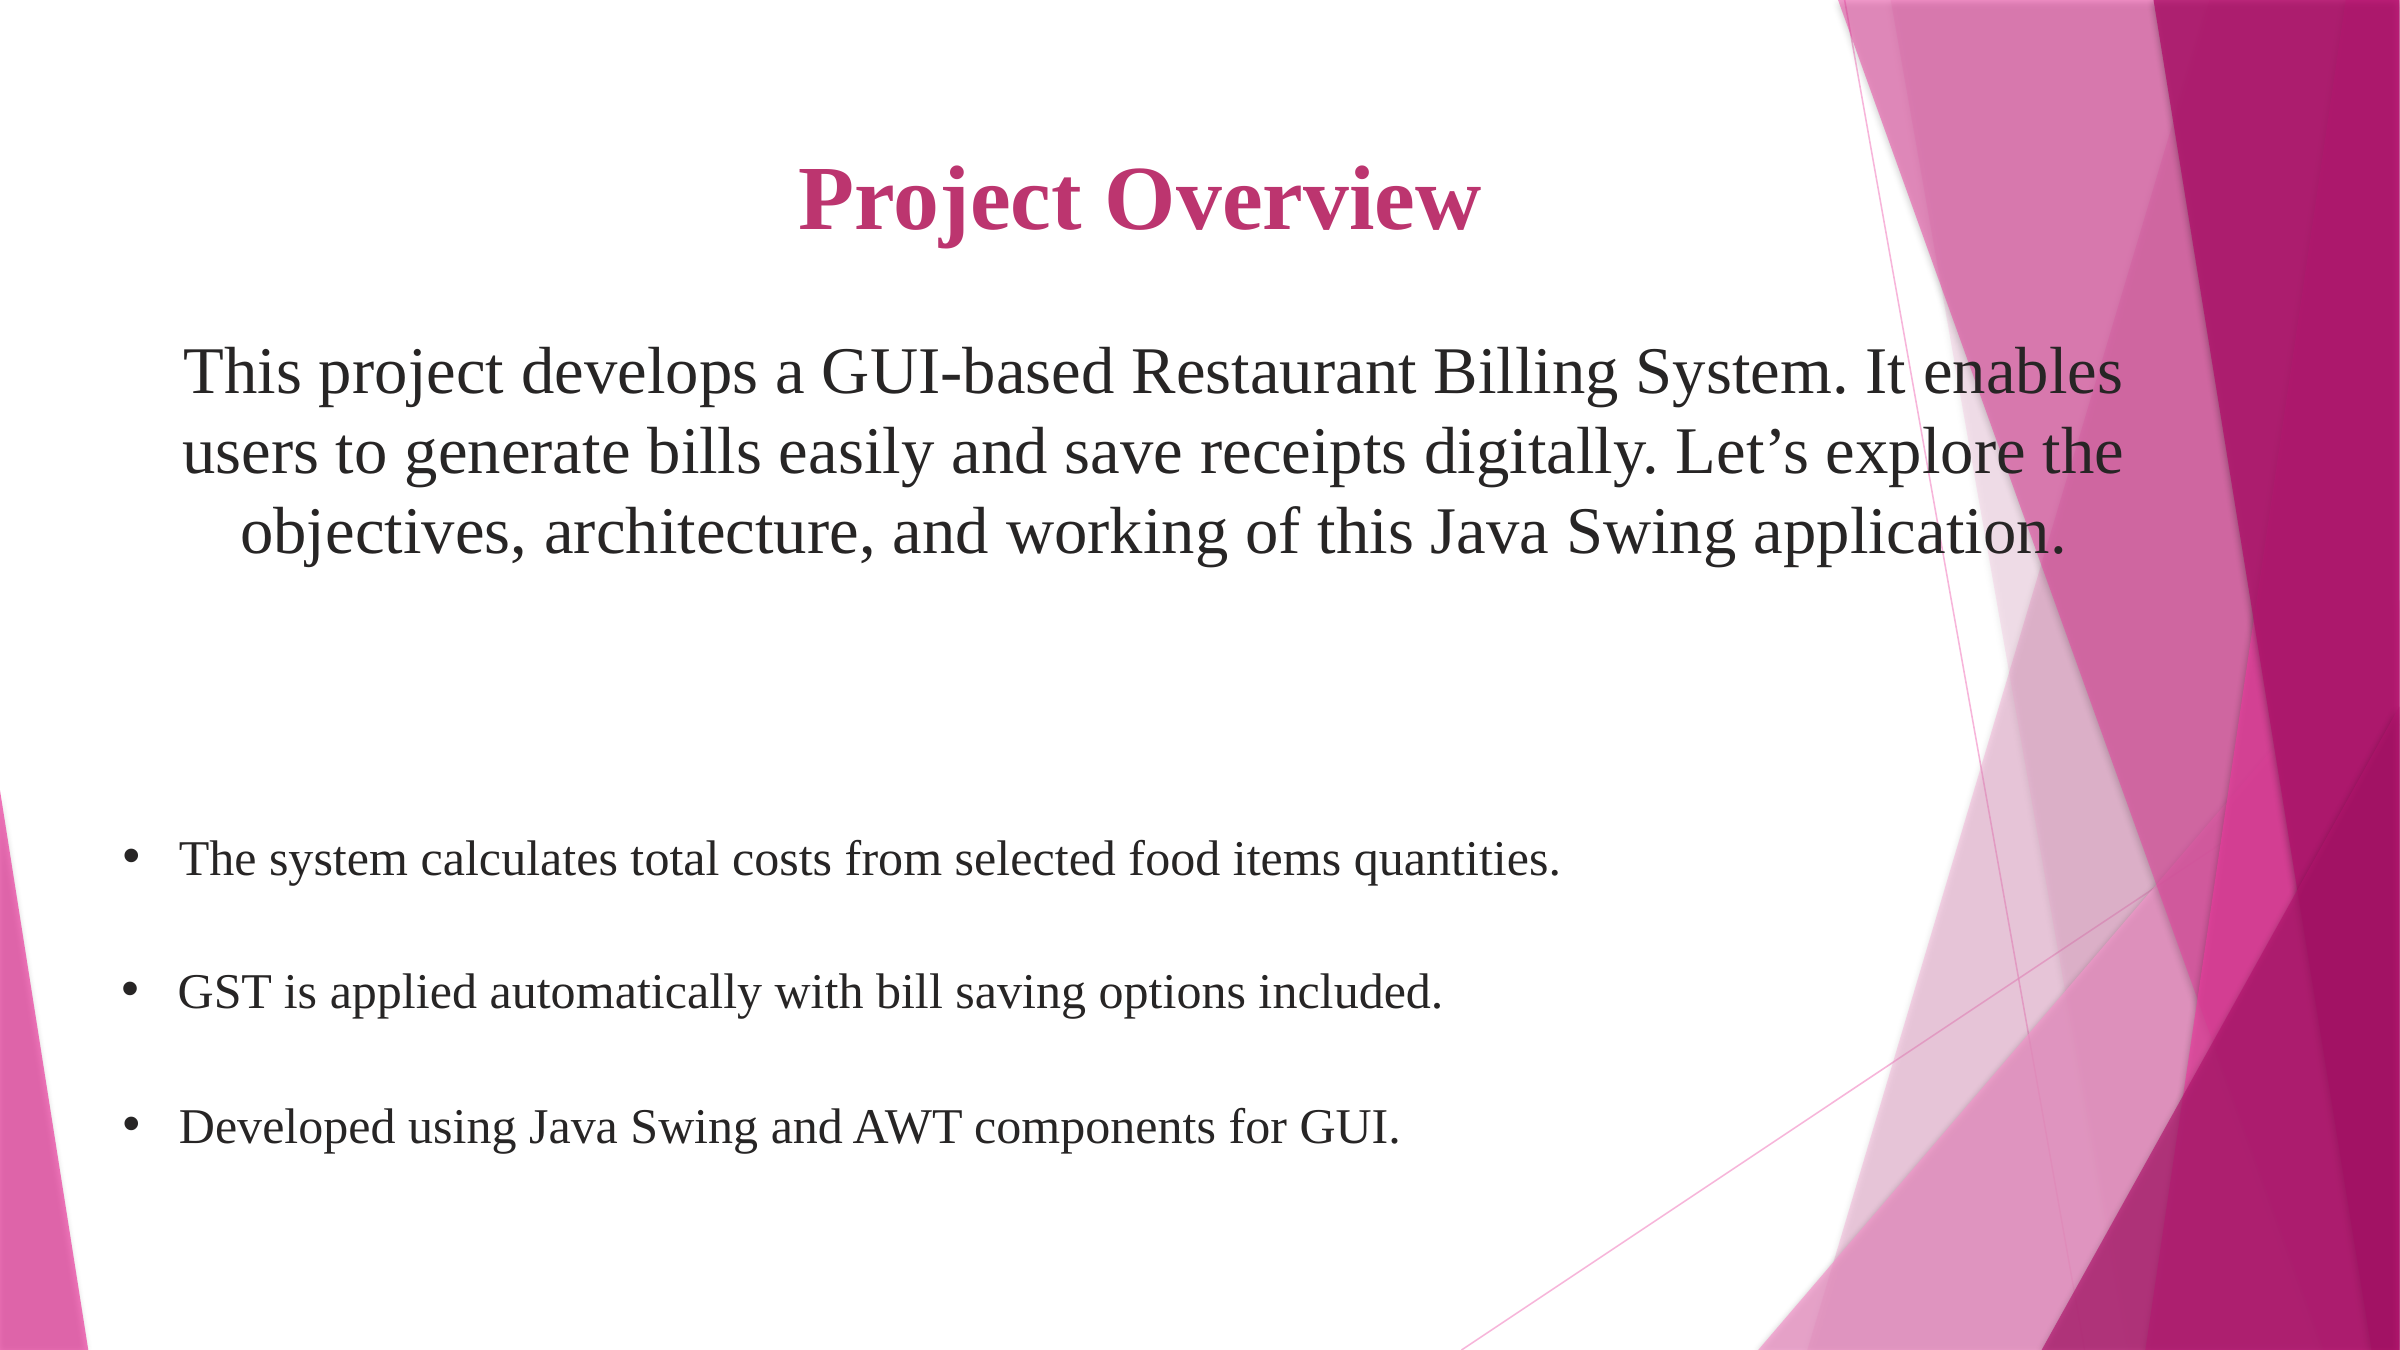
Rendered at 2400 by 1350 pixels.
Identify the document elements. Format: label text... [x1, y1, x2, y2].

text_box This project develops a GUI-based Restaurant Billing System. It enables users to generate bills easily and save receipts digitally. Let’s explore the objectives, architecture, and working of this Java Swing application. [140, 319, 2170, 575]
text_box The system calculates total costs from selected food items quantities. [122, 822, 1894, 949]
text_box Developed using Java Swing and AWT components for GUI. [122, 1090, 1138, 1154]
text_box GST is applied automatically with bill saving options included. [121, 955, 1137, 1019]
text_box Project Overview [678, 133, 1603, 249]
